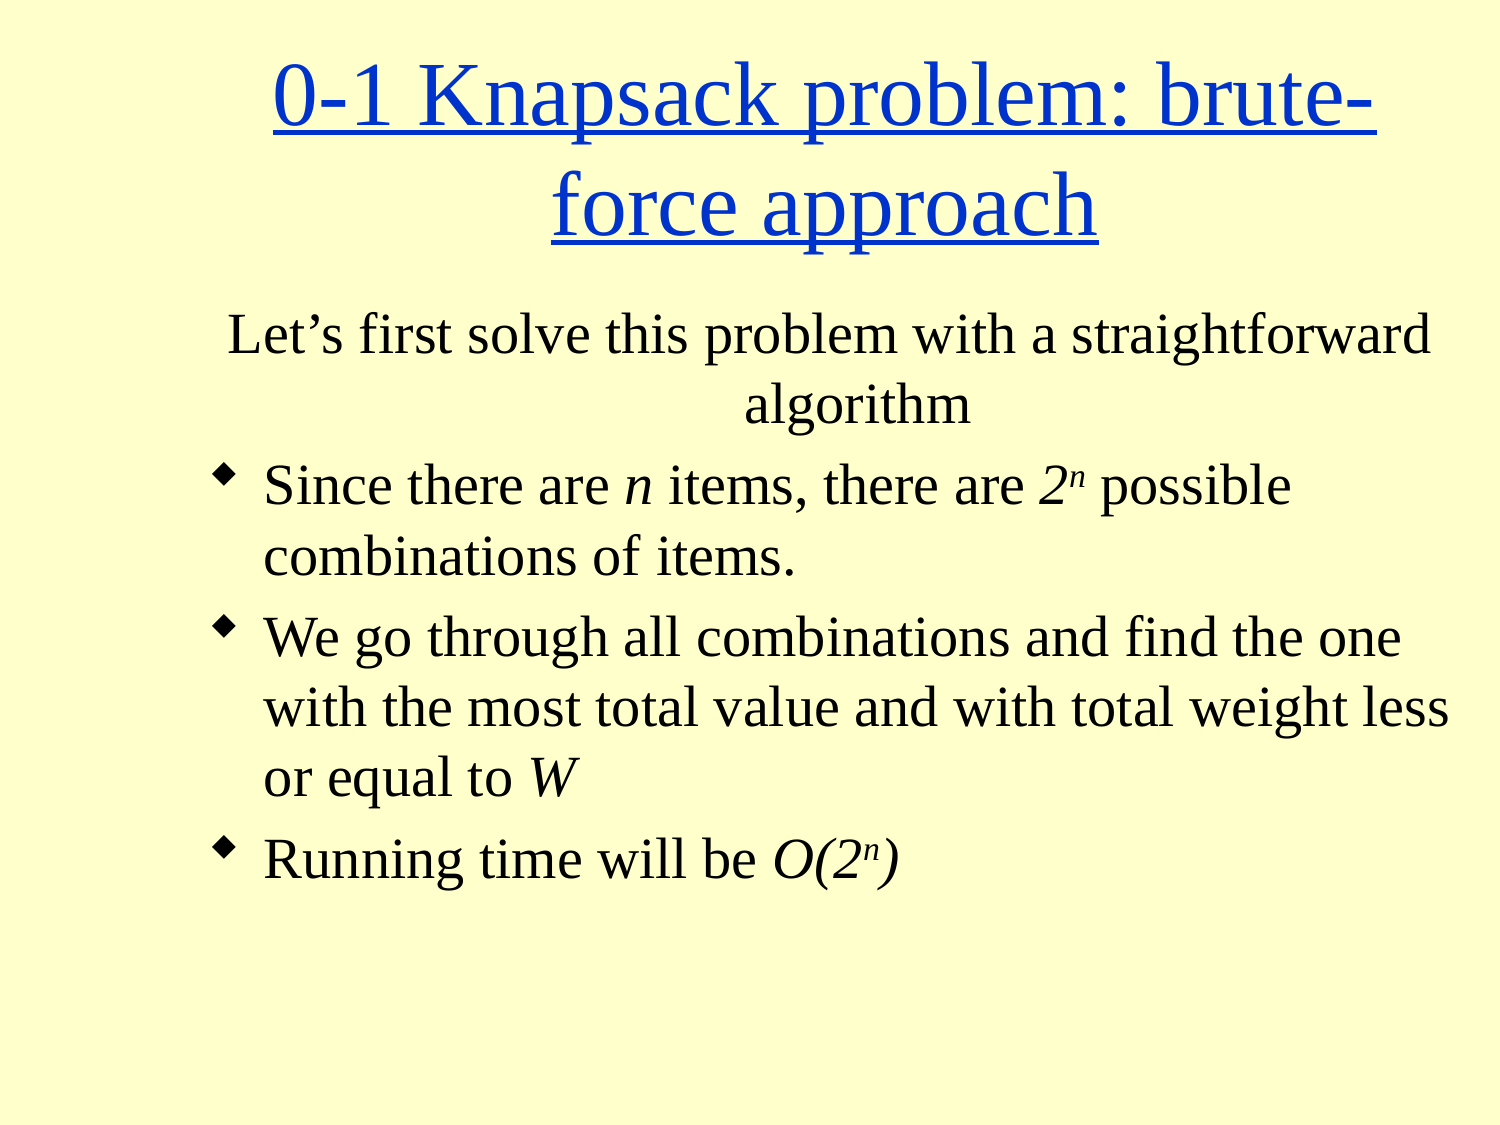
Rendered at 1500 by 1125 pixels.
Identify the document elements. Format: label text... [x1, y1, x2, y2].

title 0-1 Knapsack problem: brute-force approach [187, 37, 1463, 251]
list Let’s first solve this problem with a straightforward algorithm Since there are n items, there are 2n possible combinations of items. We go through all combinations and find the one with the most total value and with total weight less or equal to W Running time will be O(2n) [192, 287, 1468, 1001]
